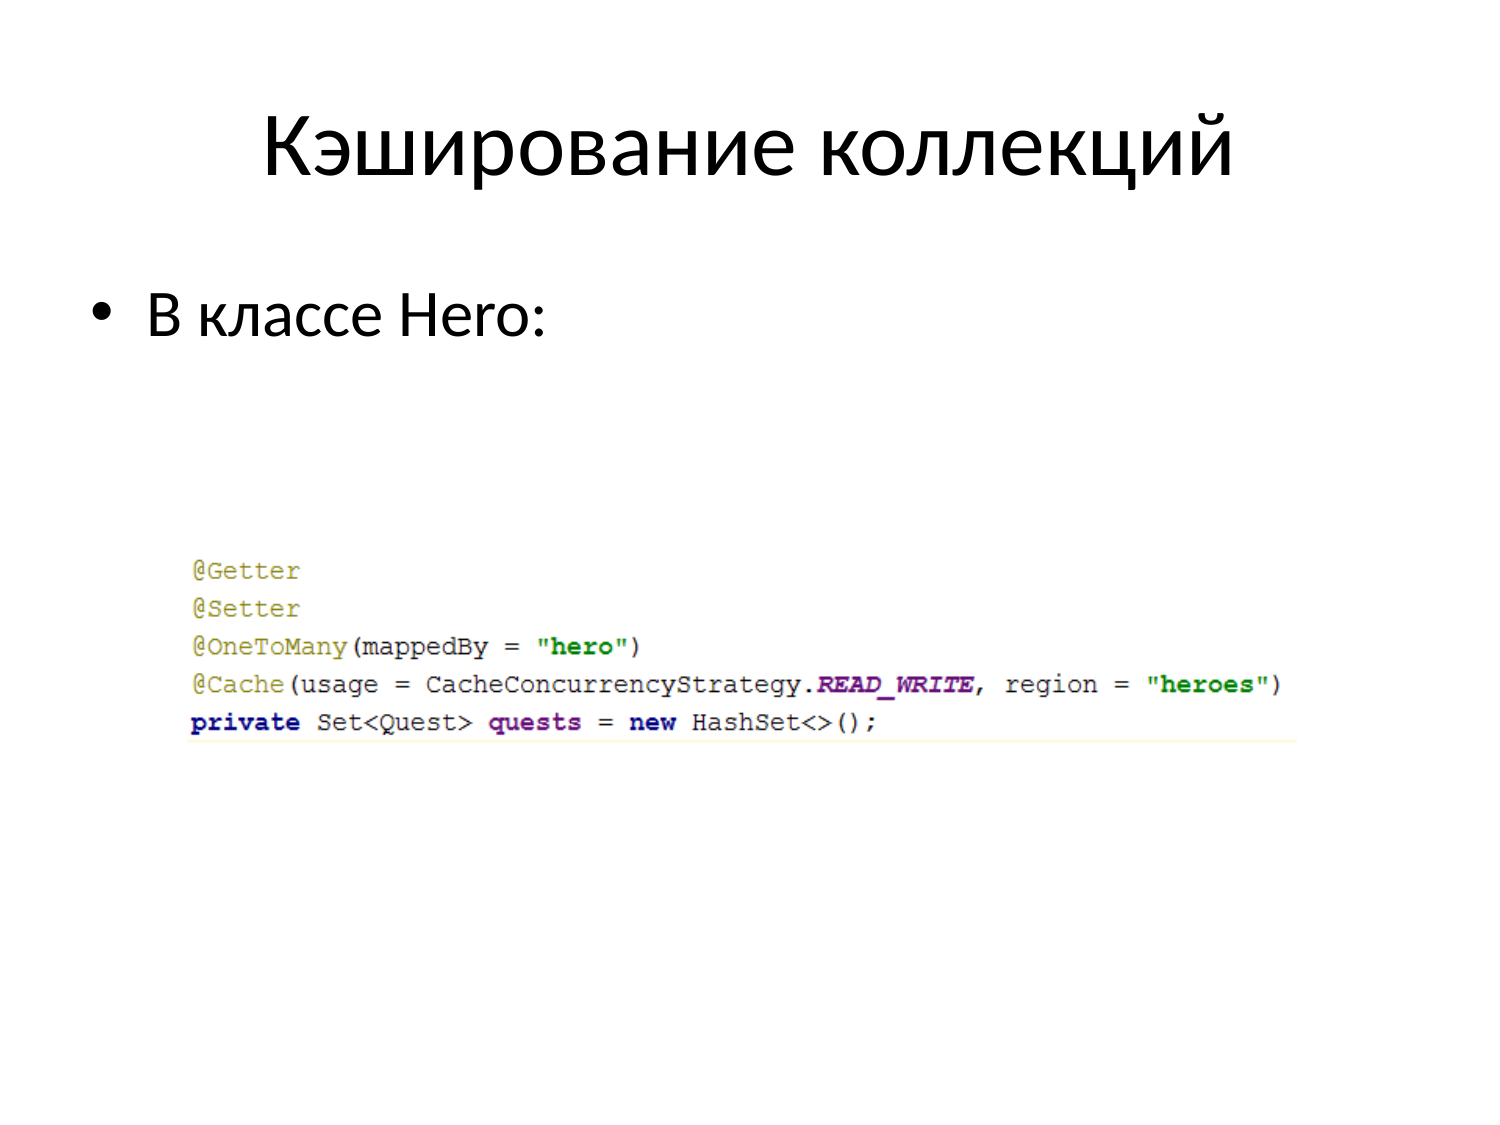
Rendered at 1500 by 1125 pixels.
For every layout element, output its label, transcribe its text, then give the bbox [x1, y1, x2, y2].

list В классе Hero: [75, 262, 1425, 399]
title Кэширование коллекций [75, 45, 1425, 233]
picture [187, 538, 1298, 743]
